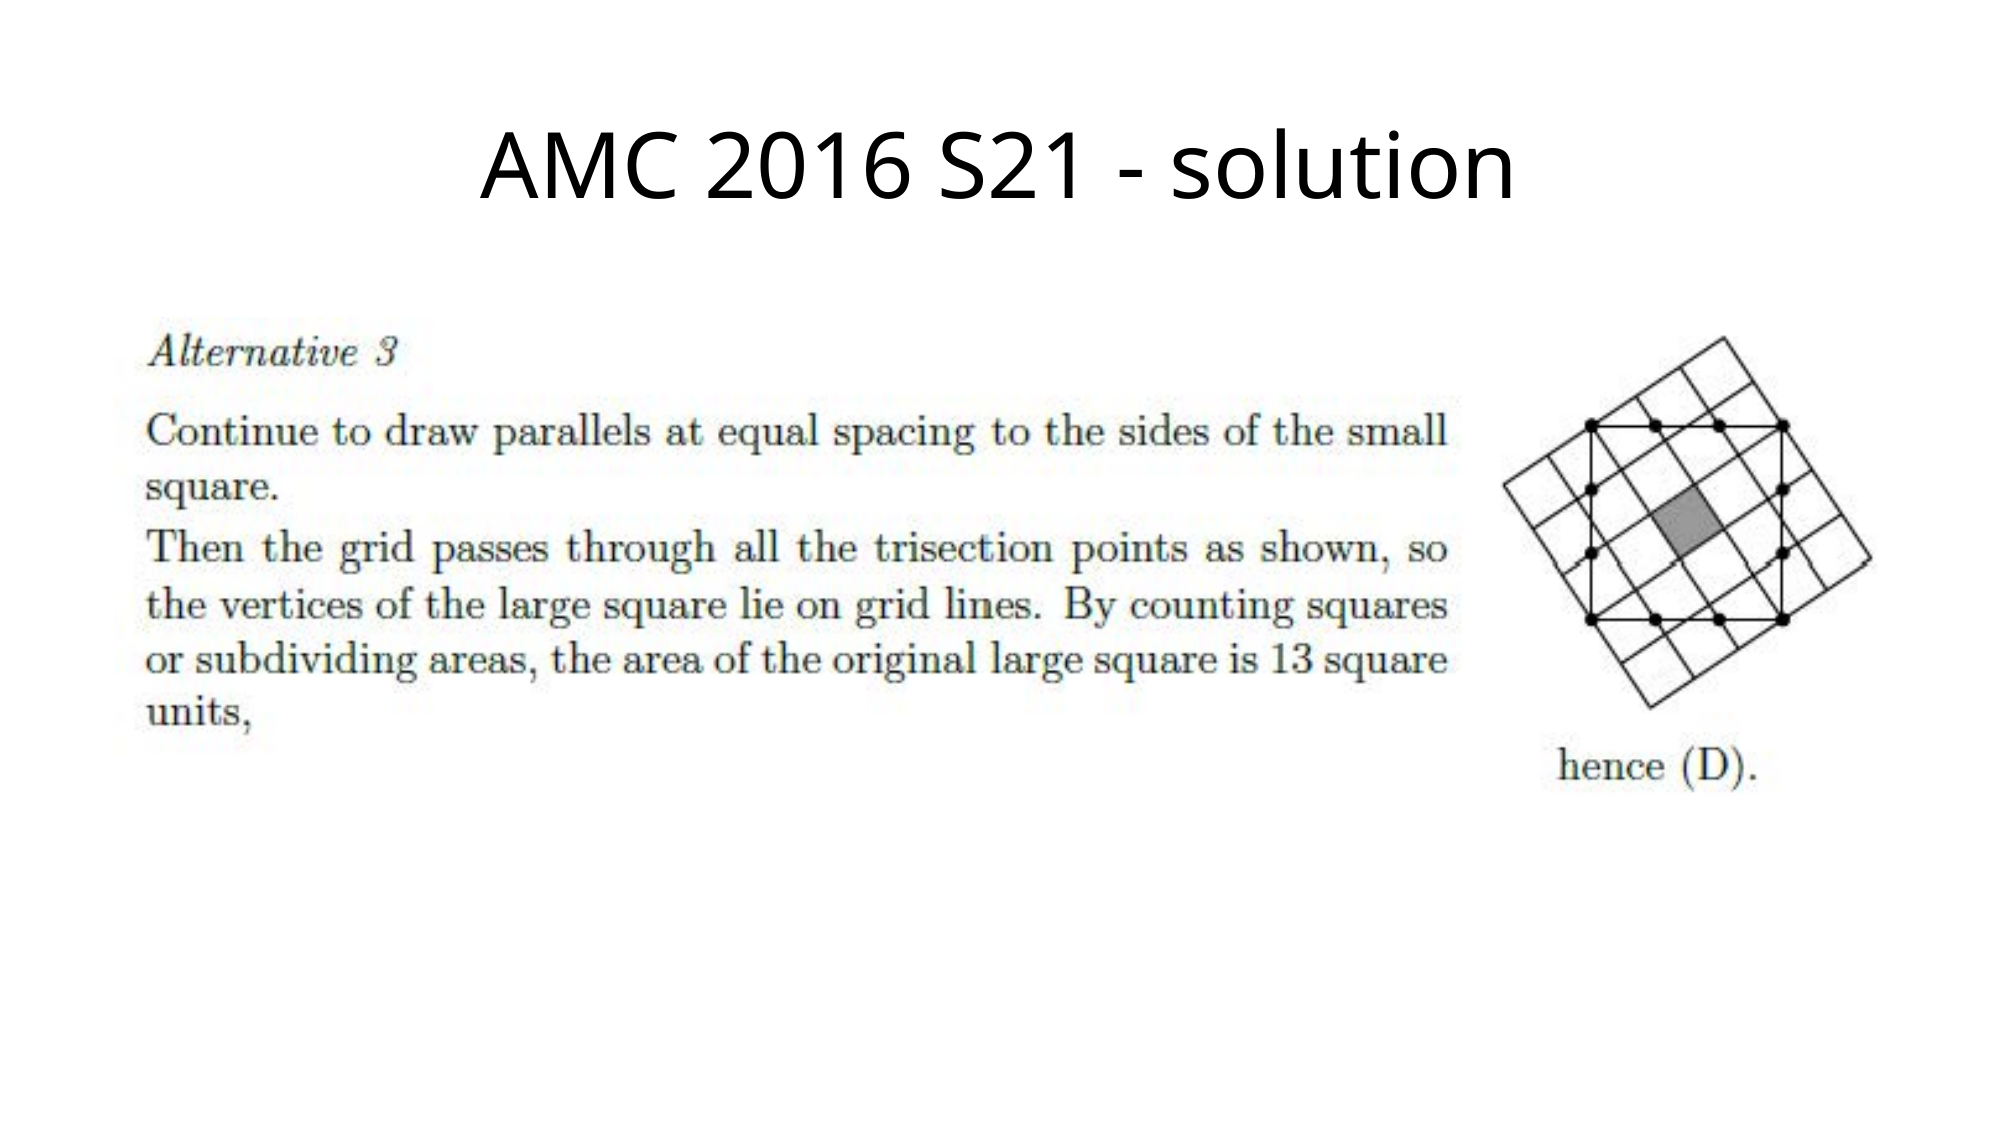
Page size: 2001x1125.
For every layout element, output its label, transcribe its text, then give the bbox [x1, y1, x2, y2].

title AMC 2016 S21 - solution [137, 59, 1863, 278]
picture [76, 317, 1895, 815]
